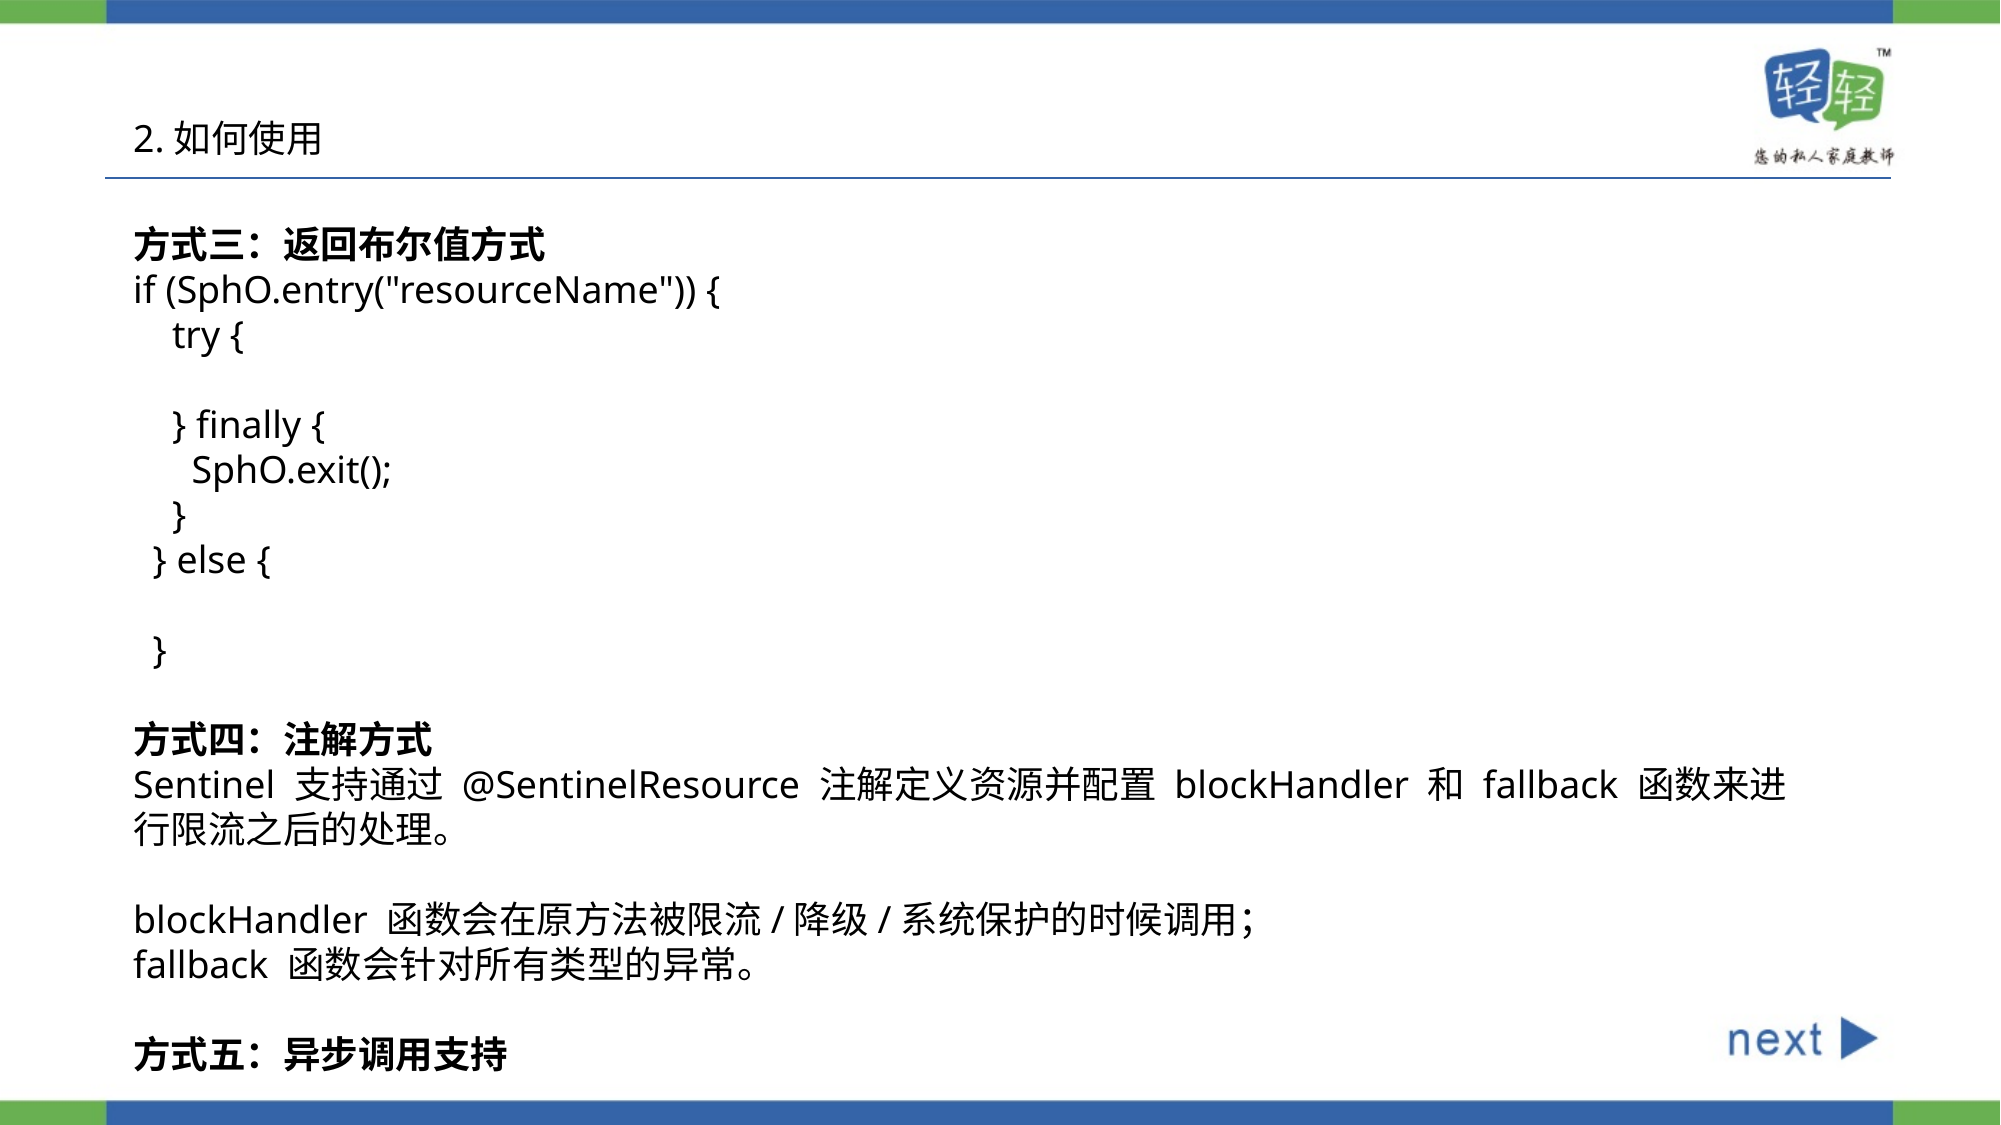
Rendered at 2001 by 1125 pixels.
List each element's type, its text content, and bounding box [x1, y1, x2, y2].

text_box 2.如何使用 [118, 107, 1018, 168]
picture [0, 0, 2000, 1125]
text_box 方式三：返回布尔值方式 if (SphO.entry("resourceName")) { try { } finally { SphO.exit(); } } else { } 方式四：注解方式 Sentinel 支持通过 @SentinelResource 注解定义资源并配置 blockHandler 和 fallback 函数来进行限流之后的处理。 blockHandler 函数会在原方法被限流/降级/系统保护的时候调用； fallback 函数会针对所有类型的异常。 方式五：异步调用支持 [118, 213, 1837, 1084]
